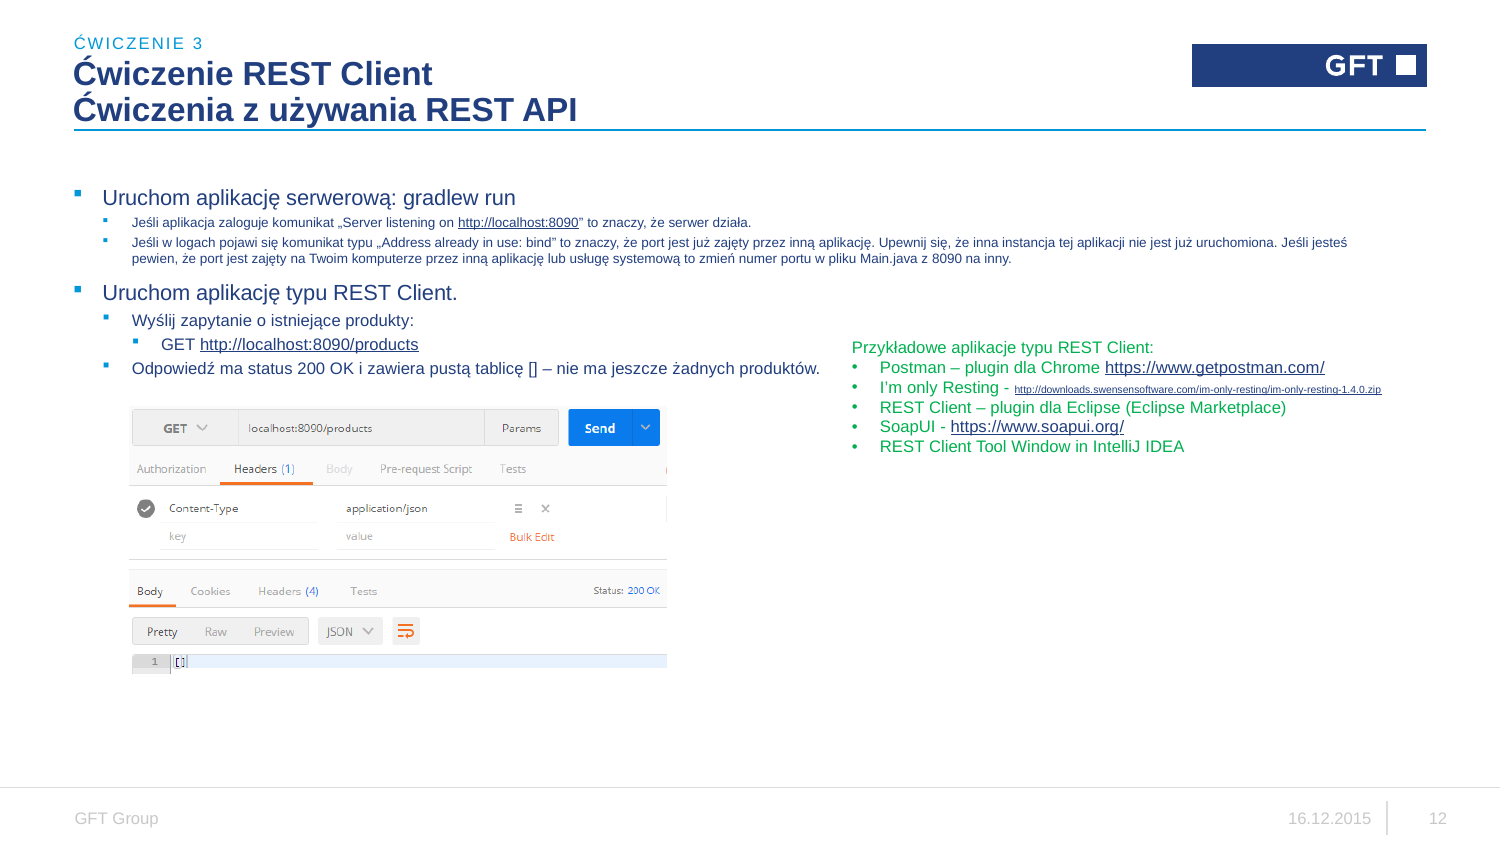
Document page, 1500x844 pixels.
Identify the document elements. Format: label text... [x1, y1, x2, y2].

title Ćwiczenie REST Client Ćwiczenia z używania REST API [72, 56, 1171, 129]
text_box Przykładowe aplikacje typu REST Client: Postman – plugin dla Chrome https://www.getpostman.com/ I’m only Resting - http://downloads.swensensoftware.com/im-only-resting/im-only-resting-1.4.0.zip REST Client – plugin dla Eclipse (Eclipse Marketplace) SoapUI - https://www.soapui.org/ REST Client Tool Window in IntelliJ IDEA [851, 336, 1383, 457]
picture [129, 406, 667, 674]
list Uruchom aplikację serwerową: gradlew run Jeśli aplikacja zaloguje komunikat „Server listening on http://localhost:8090” to znaczy, że serwer działa. Jeśli w logach pojawi się komunikat typu „Address already in use: bind” to znaczy, że port jest już zajęty przez inną aplikację. Upewnij się, że inna instancja tej aplikacji nie jest już uruchomiona. Jeśli jesteś pewien, że port jest zajęty na Twoim komputerze przez inną aplikację lub usługę systemową to zmień numer portu w pliku Main.java z 8090 na inny. Uruchom aplikację typu REST Client. Wyślij zapytanie o istniejące produkty: GET http://localhost:8090/products Odpowiedź ma status 200 OK i zawiera pustą tablicę [] – nie ma jeszcze żadnych produktów. [72, 183, 1380, 736]
list ĆWICZENIE 3 [73, 32, 1172, 53]
